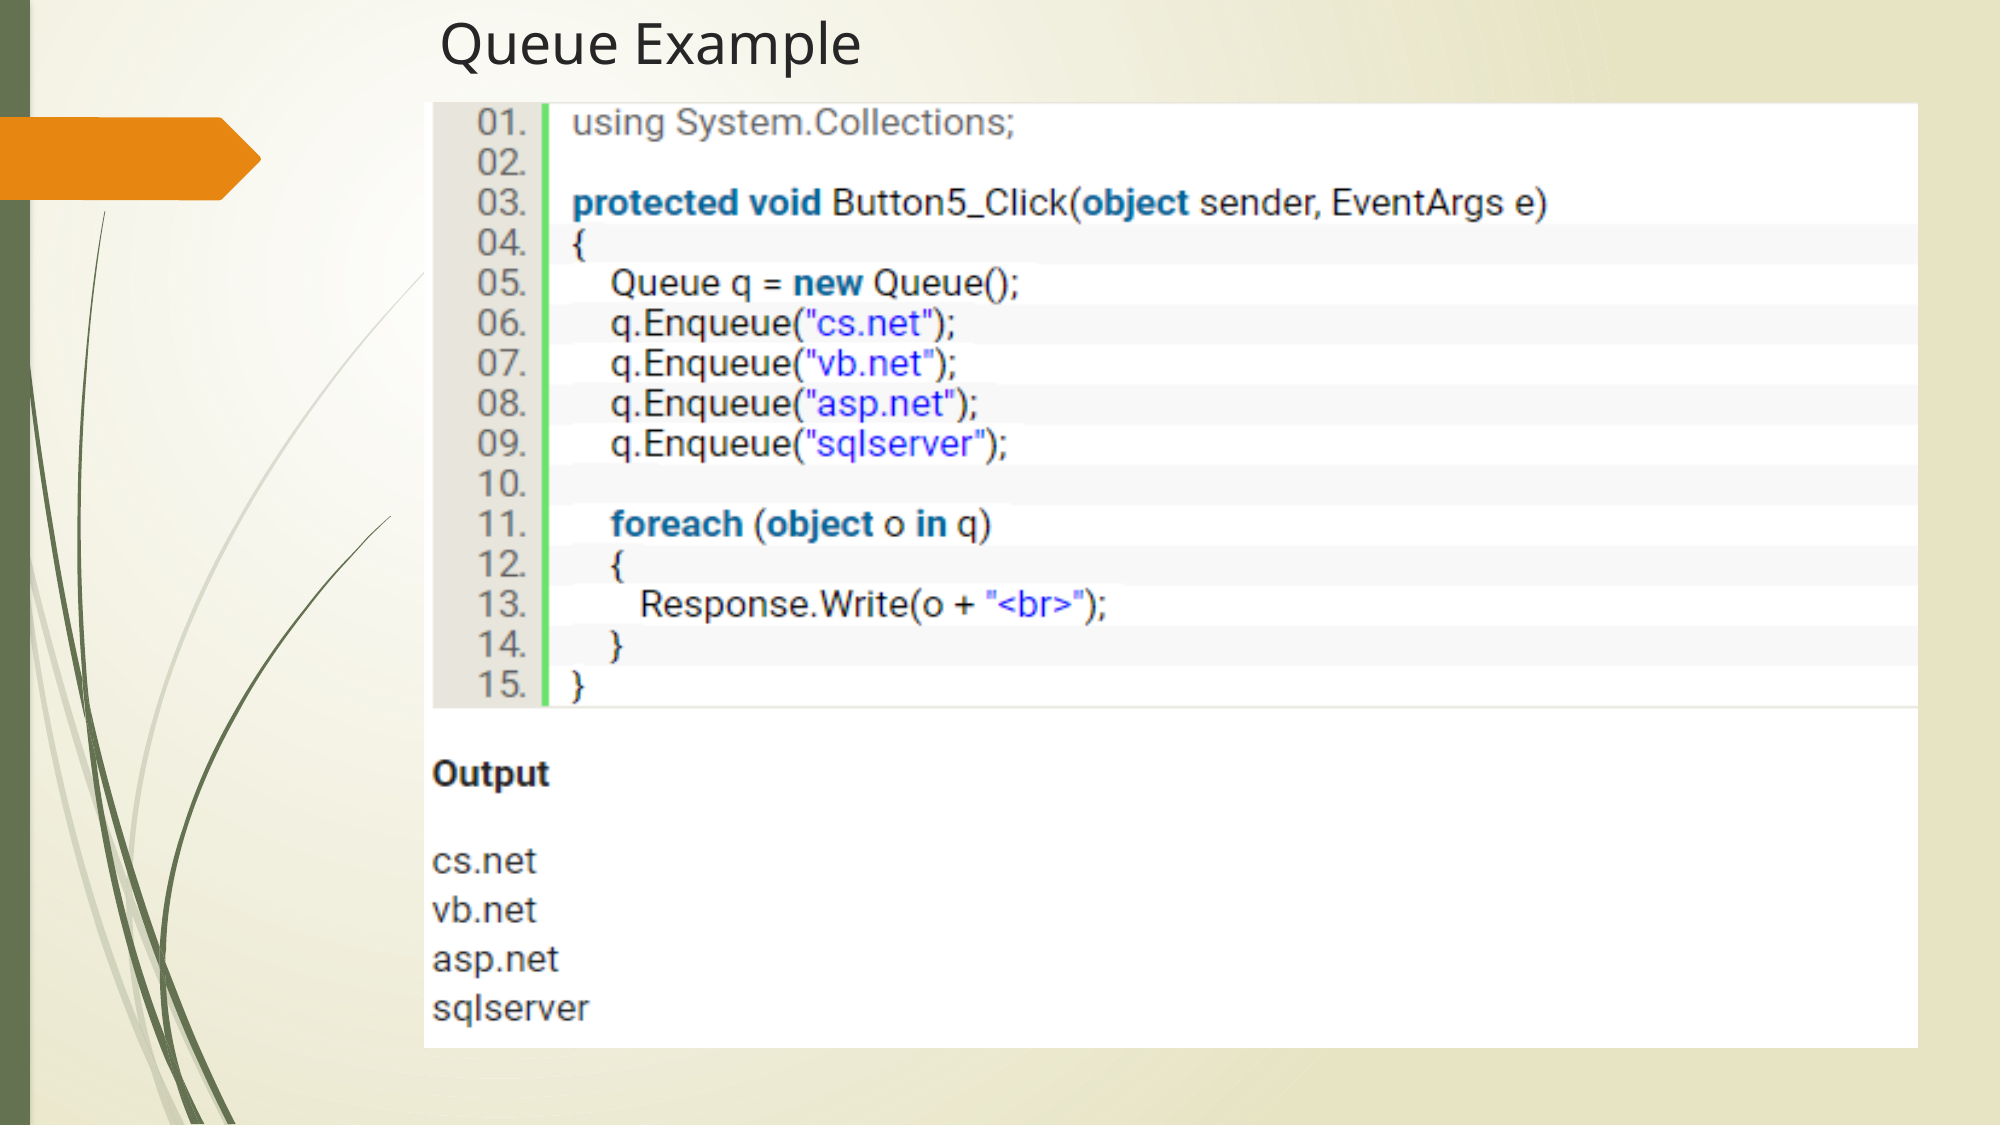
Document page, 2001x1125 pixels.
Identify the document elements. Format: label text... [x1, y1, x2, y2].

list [424, 102, 1919, 1049]
title Queue Example [424, 0, 1887, 84]
